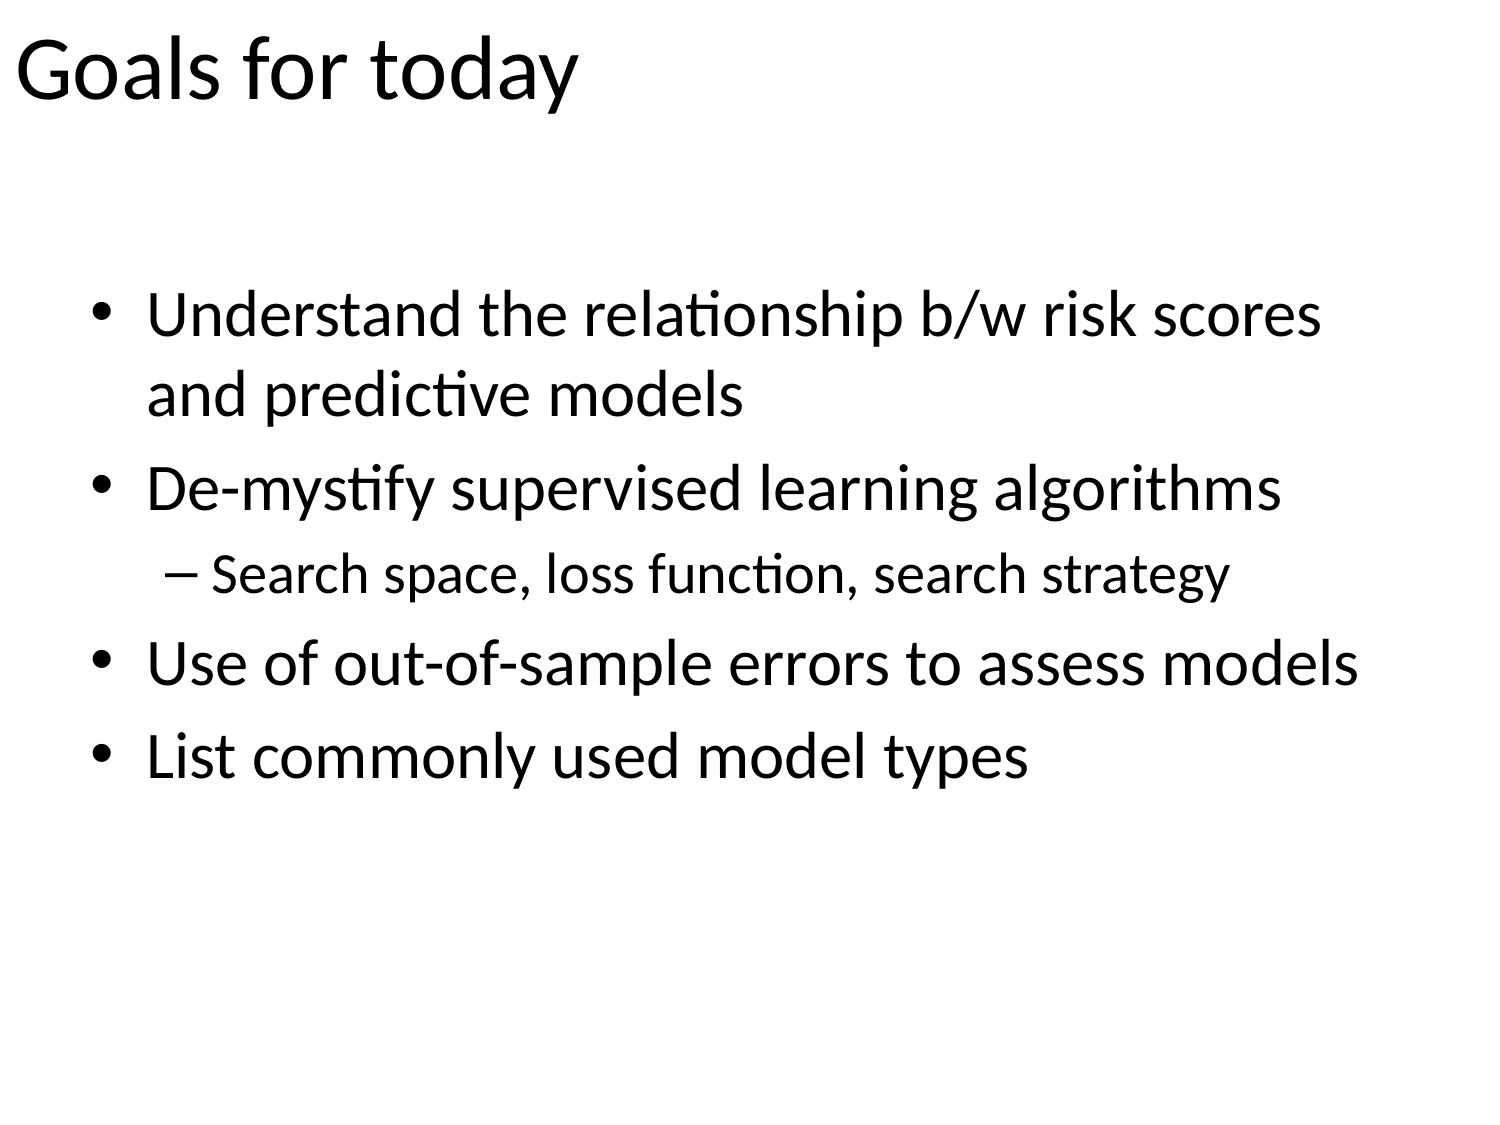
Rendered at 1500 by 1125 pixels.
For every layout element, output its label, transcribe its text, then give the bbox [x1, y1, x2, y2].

title Goals for today [0, 0, 1425, 188]
list Understand the relationship b/w risk scores and predictive models De-mystify supervised learning algorithms Search space, loss function, search strategy Use of out-of-sample errors to assess models List commonly used model types [75, 262, 1425, 1005]
